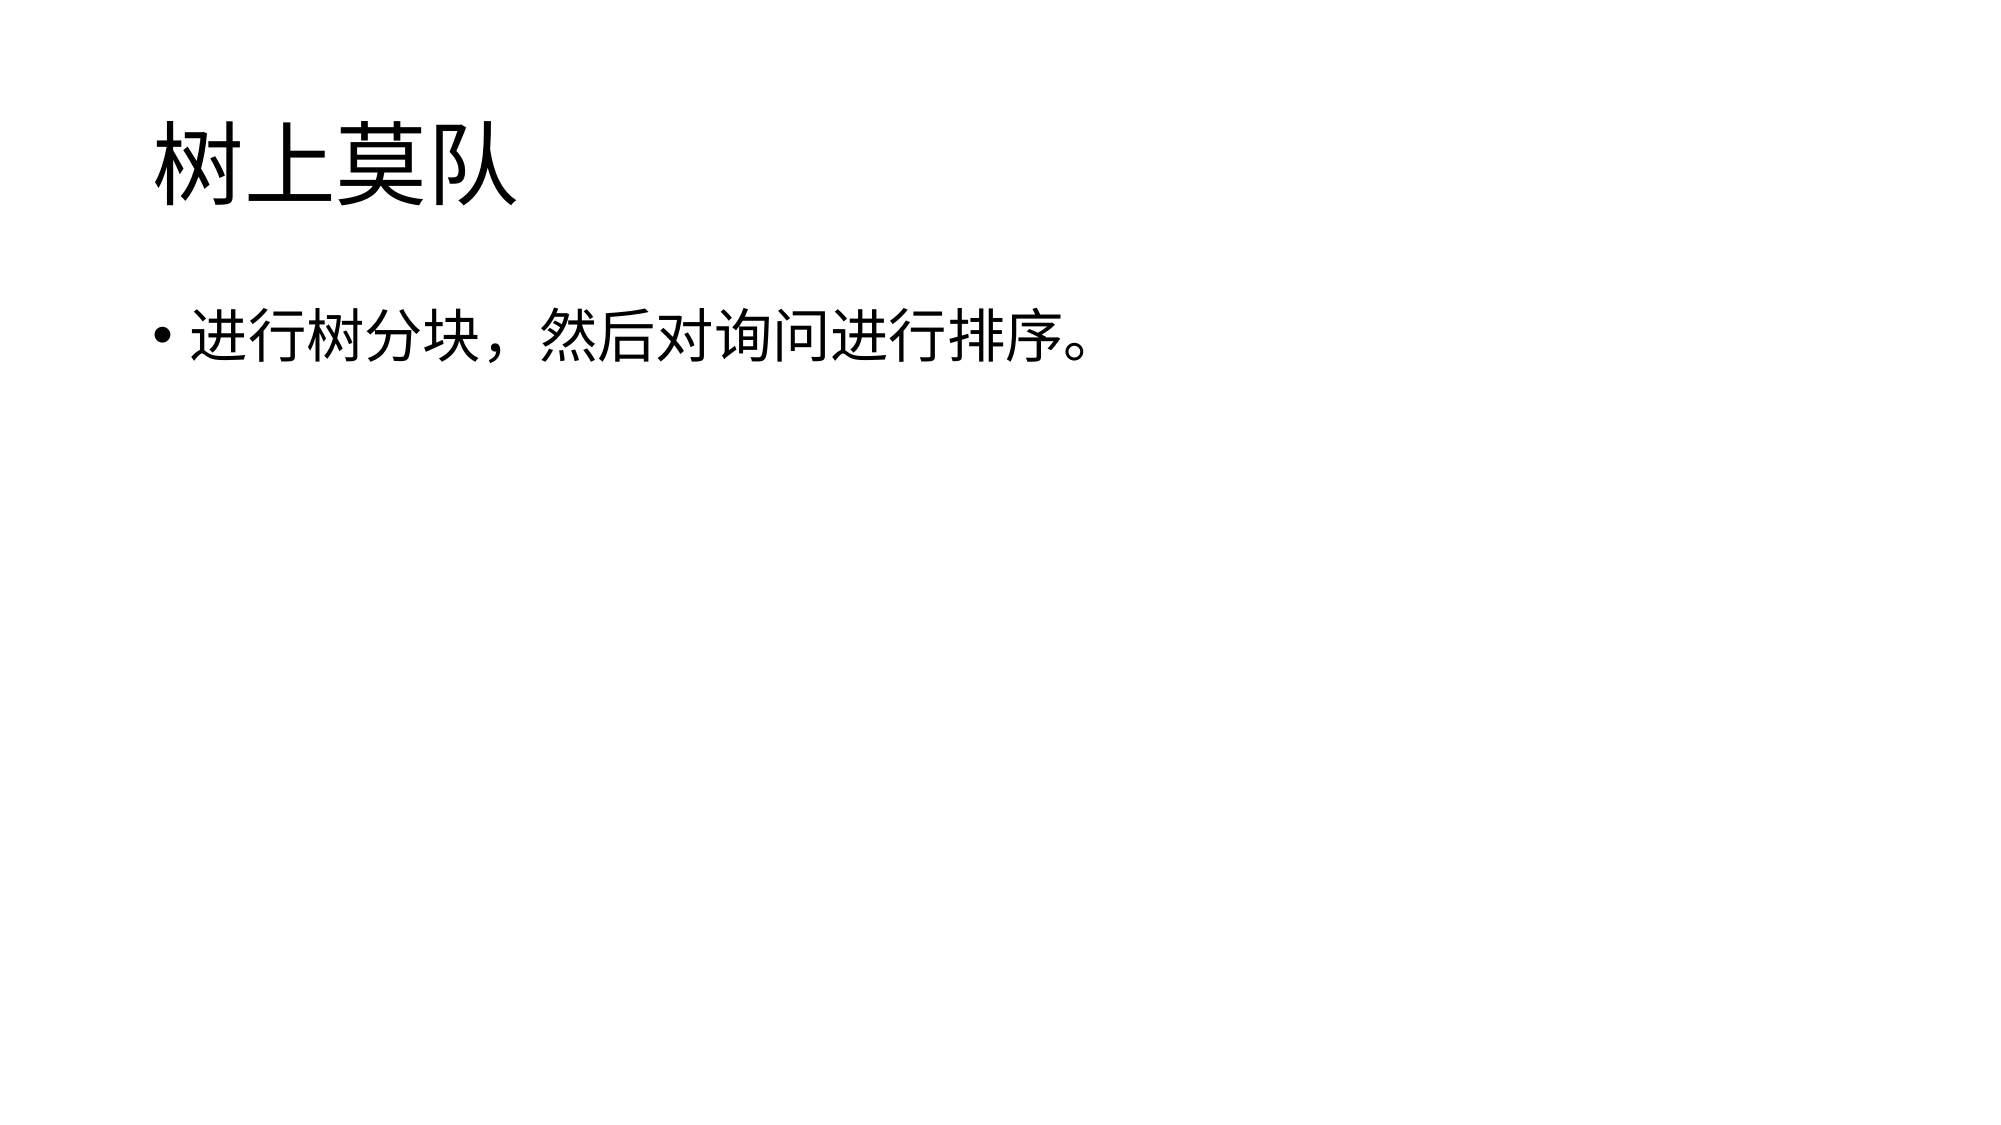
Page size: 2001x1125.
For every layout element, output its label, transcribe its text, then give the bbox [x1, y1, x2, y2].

list 进行树分块，然后对询问进行排序。 [137, 299, 1863, 1014]
title 树上莫队 [137, 59, 1863, 278]
